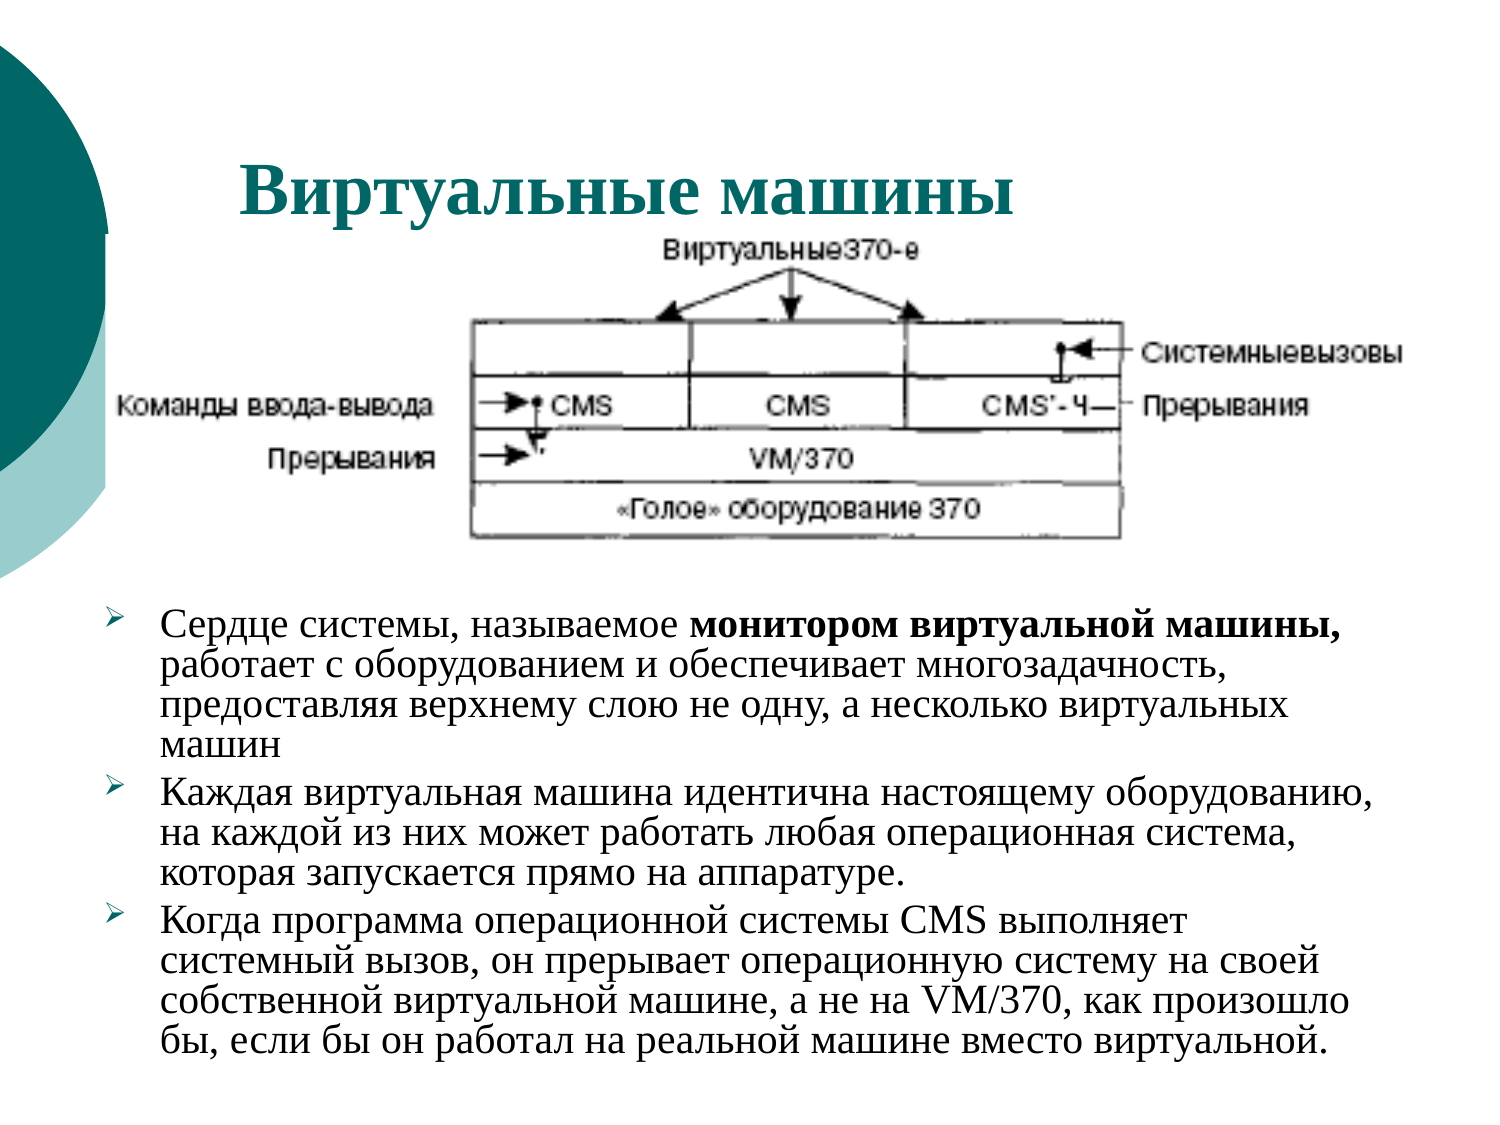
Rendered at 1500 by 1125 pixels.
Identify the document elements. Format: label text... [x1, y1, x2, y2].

title Виртуальные машины [224, 49, 1425, 232]
picture [105, 234, 1429, 552]
list Сердце системы, называемое монитором виртуальной машины, работает с оборудованием и обеспечивает многозадачность, предоставляя верхнему слою не одну, а несколько виртуальных машин Каждая виртуальная машина идентична настоящему оборудованию, на каждой из них может работать любая операционная система, которая запускается прямо на аппаратуре. Когда программа операционной системы CMS выполняет системный вызов, он прерывает операционную систему на своей собственной виртуальной машине, а не на VM/370, как произошло бы, если бы он работал на реальной машине вместо виртуальной. [88, 597, 1402, 1078]
